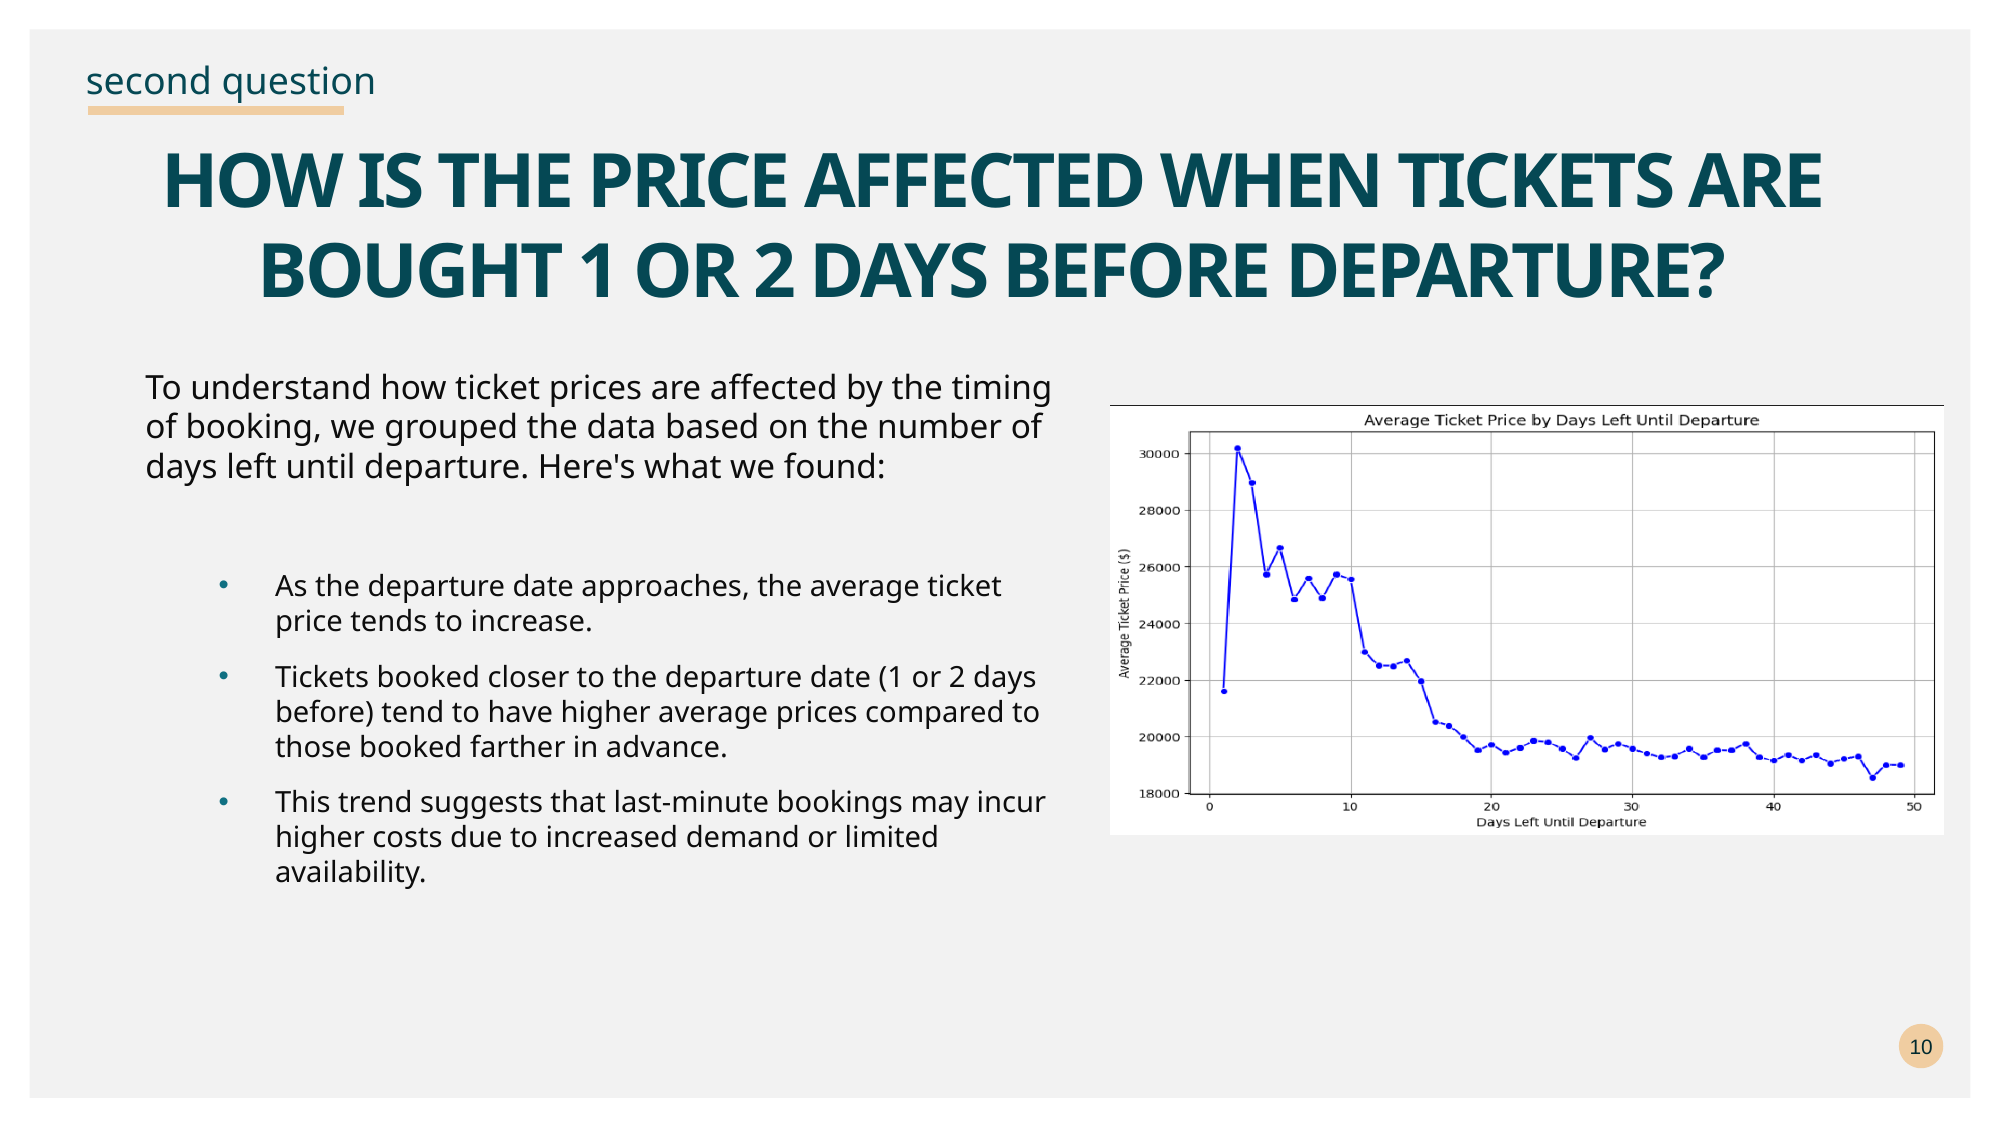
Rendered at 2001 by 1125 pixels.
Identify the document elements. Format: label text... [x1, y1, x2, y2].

slide_number 10 [1898, 1023, 1944, 1069]
list To understand how ticket prices are affected by the timing of booking, we grouped the data based on the number of days left until departure. Here's what we found: As the departure date approaches, the average ticket price tends to increase. Tickets booked closer to the departure date (1 or 2 days before) tend to have higher average prices compared to those booked farther in advance. This trend suggests that last-minute bookings may incur higher costs due to increased demand or limited availability. [145, 365, 1069, 1045]
text_box second question [61, 49, 1486, 110]
title How is the price affected when tickets are bought 1 or 2 days before departure? [112, 132, 1872, 291]
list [1110, 405, 1944, 835]
